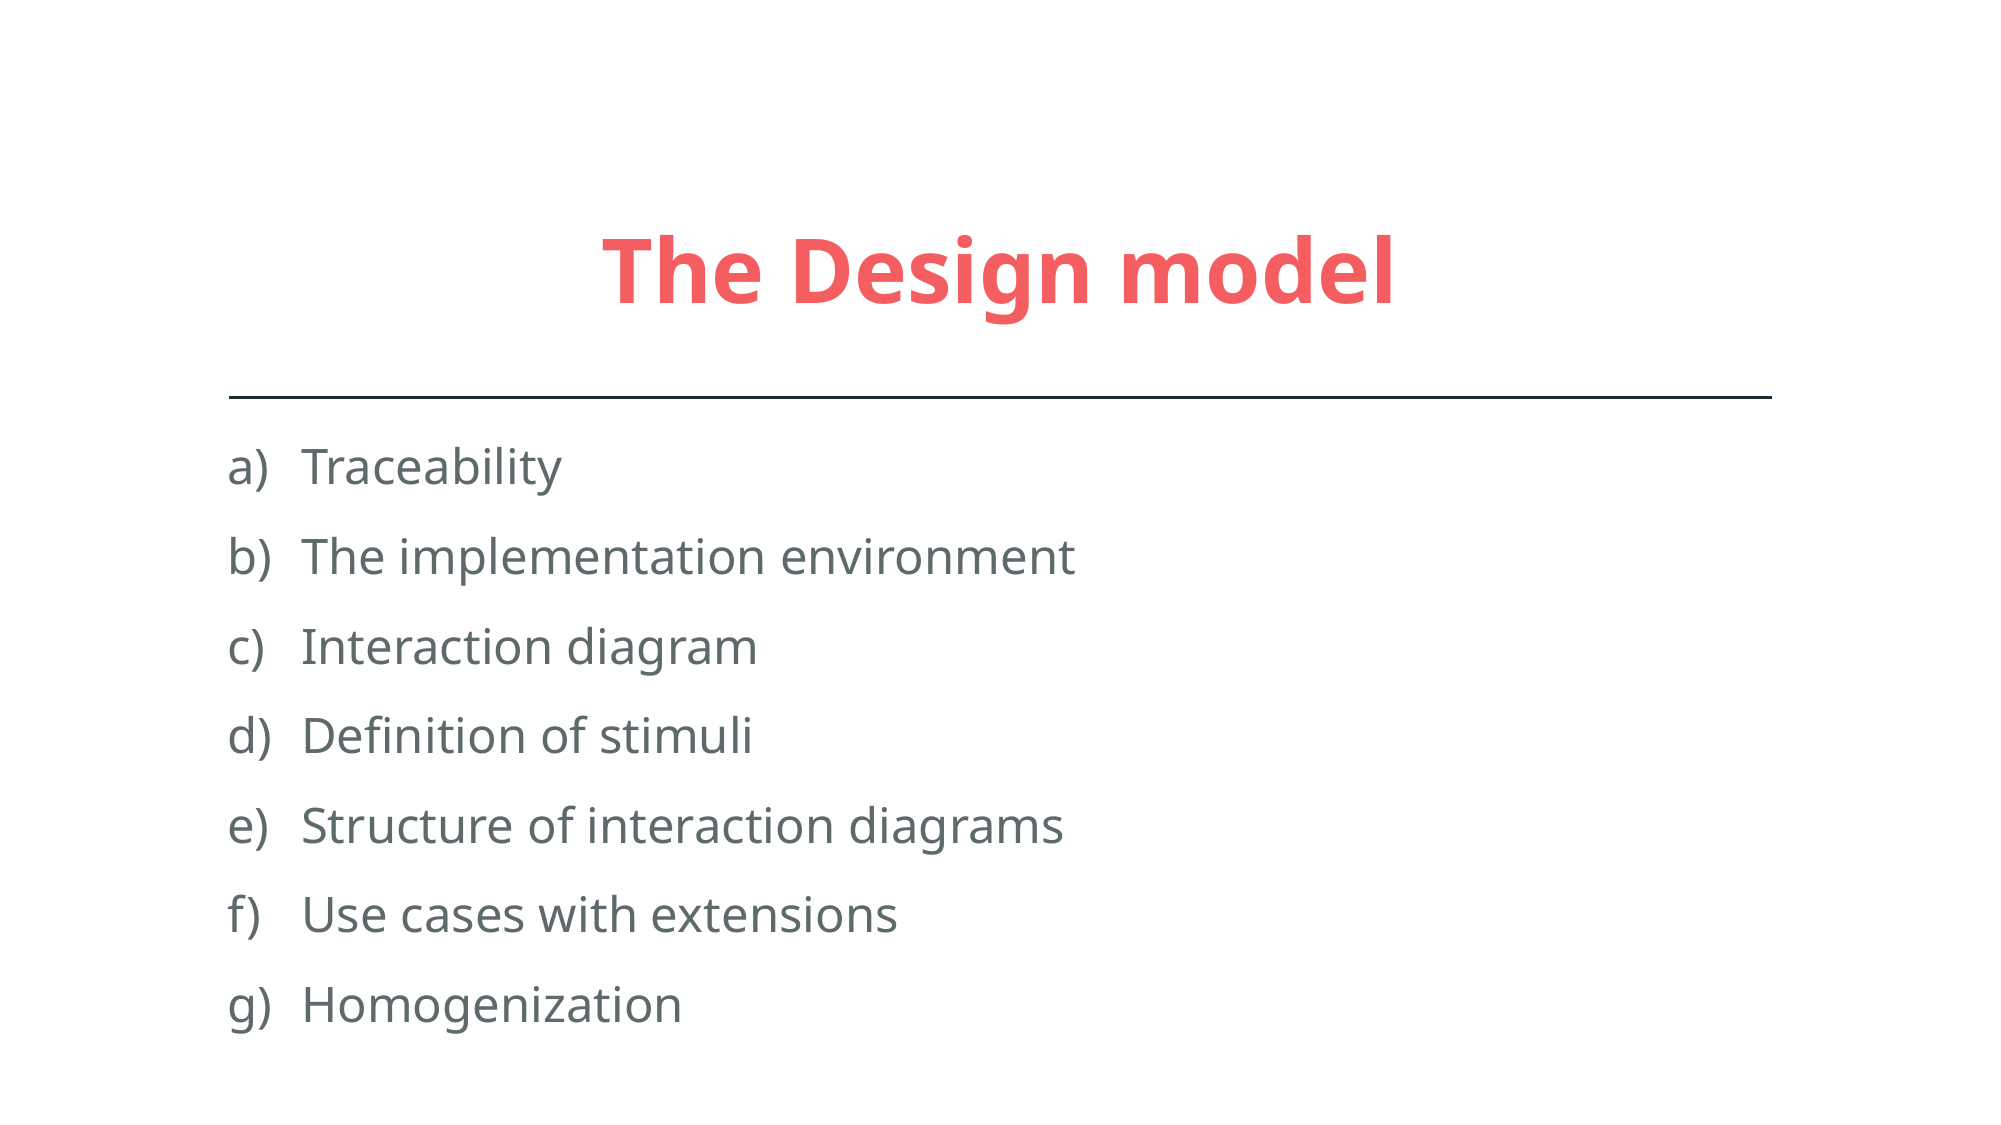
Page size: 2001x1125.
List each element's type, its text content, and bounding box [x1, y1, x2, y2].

title The Design model [212, 161, 1788, 375]
list Traceability The implementation environment Interaction diagram Definition of stimuli Structure of interaction diagrams Use cases with extensions Homogenization [212, 419, 1788, 1045]
